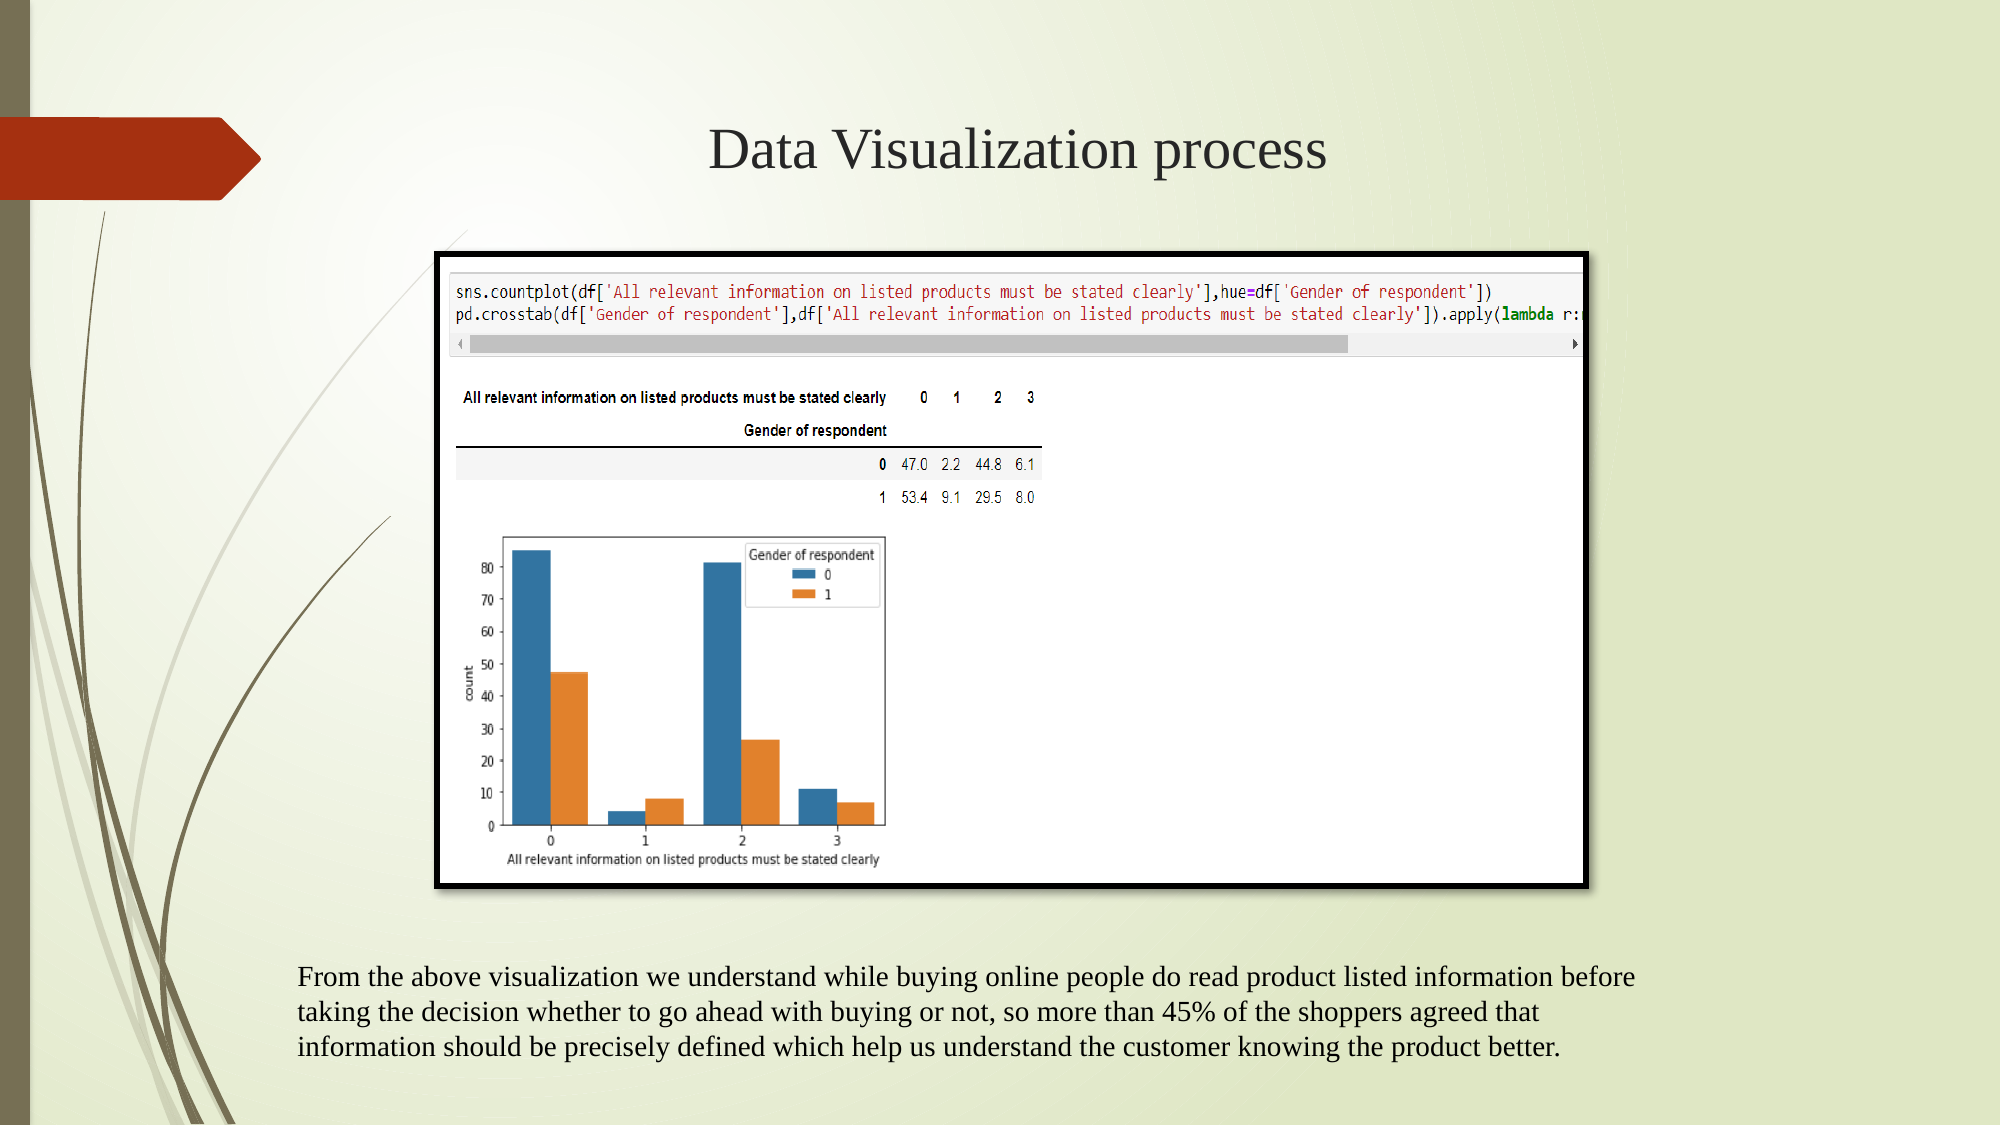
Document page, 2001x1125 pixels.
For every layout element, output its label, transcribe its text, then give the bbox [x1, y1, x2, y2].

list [439, 256, 1584, 884]
text_box From the above visualization we understand while buying online people do read product listed information before taking the decision whether to go ahead with buying or not, so more than 45% of the shoppers agreed that information should be precisely defined which help us understand the customer knowing the product better. [282, 950, 1656, 1115]
title Data Visualization process [425, 102, 1613, 190]
